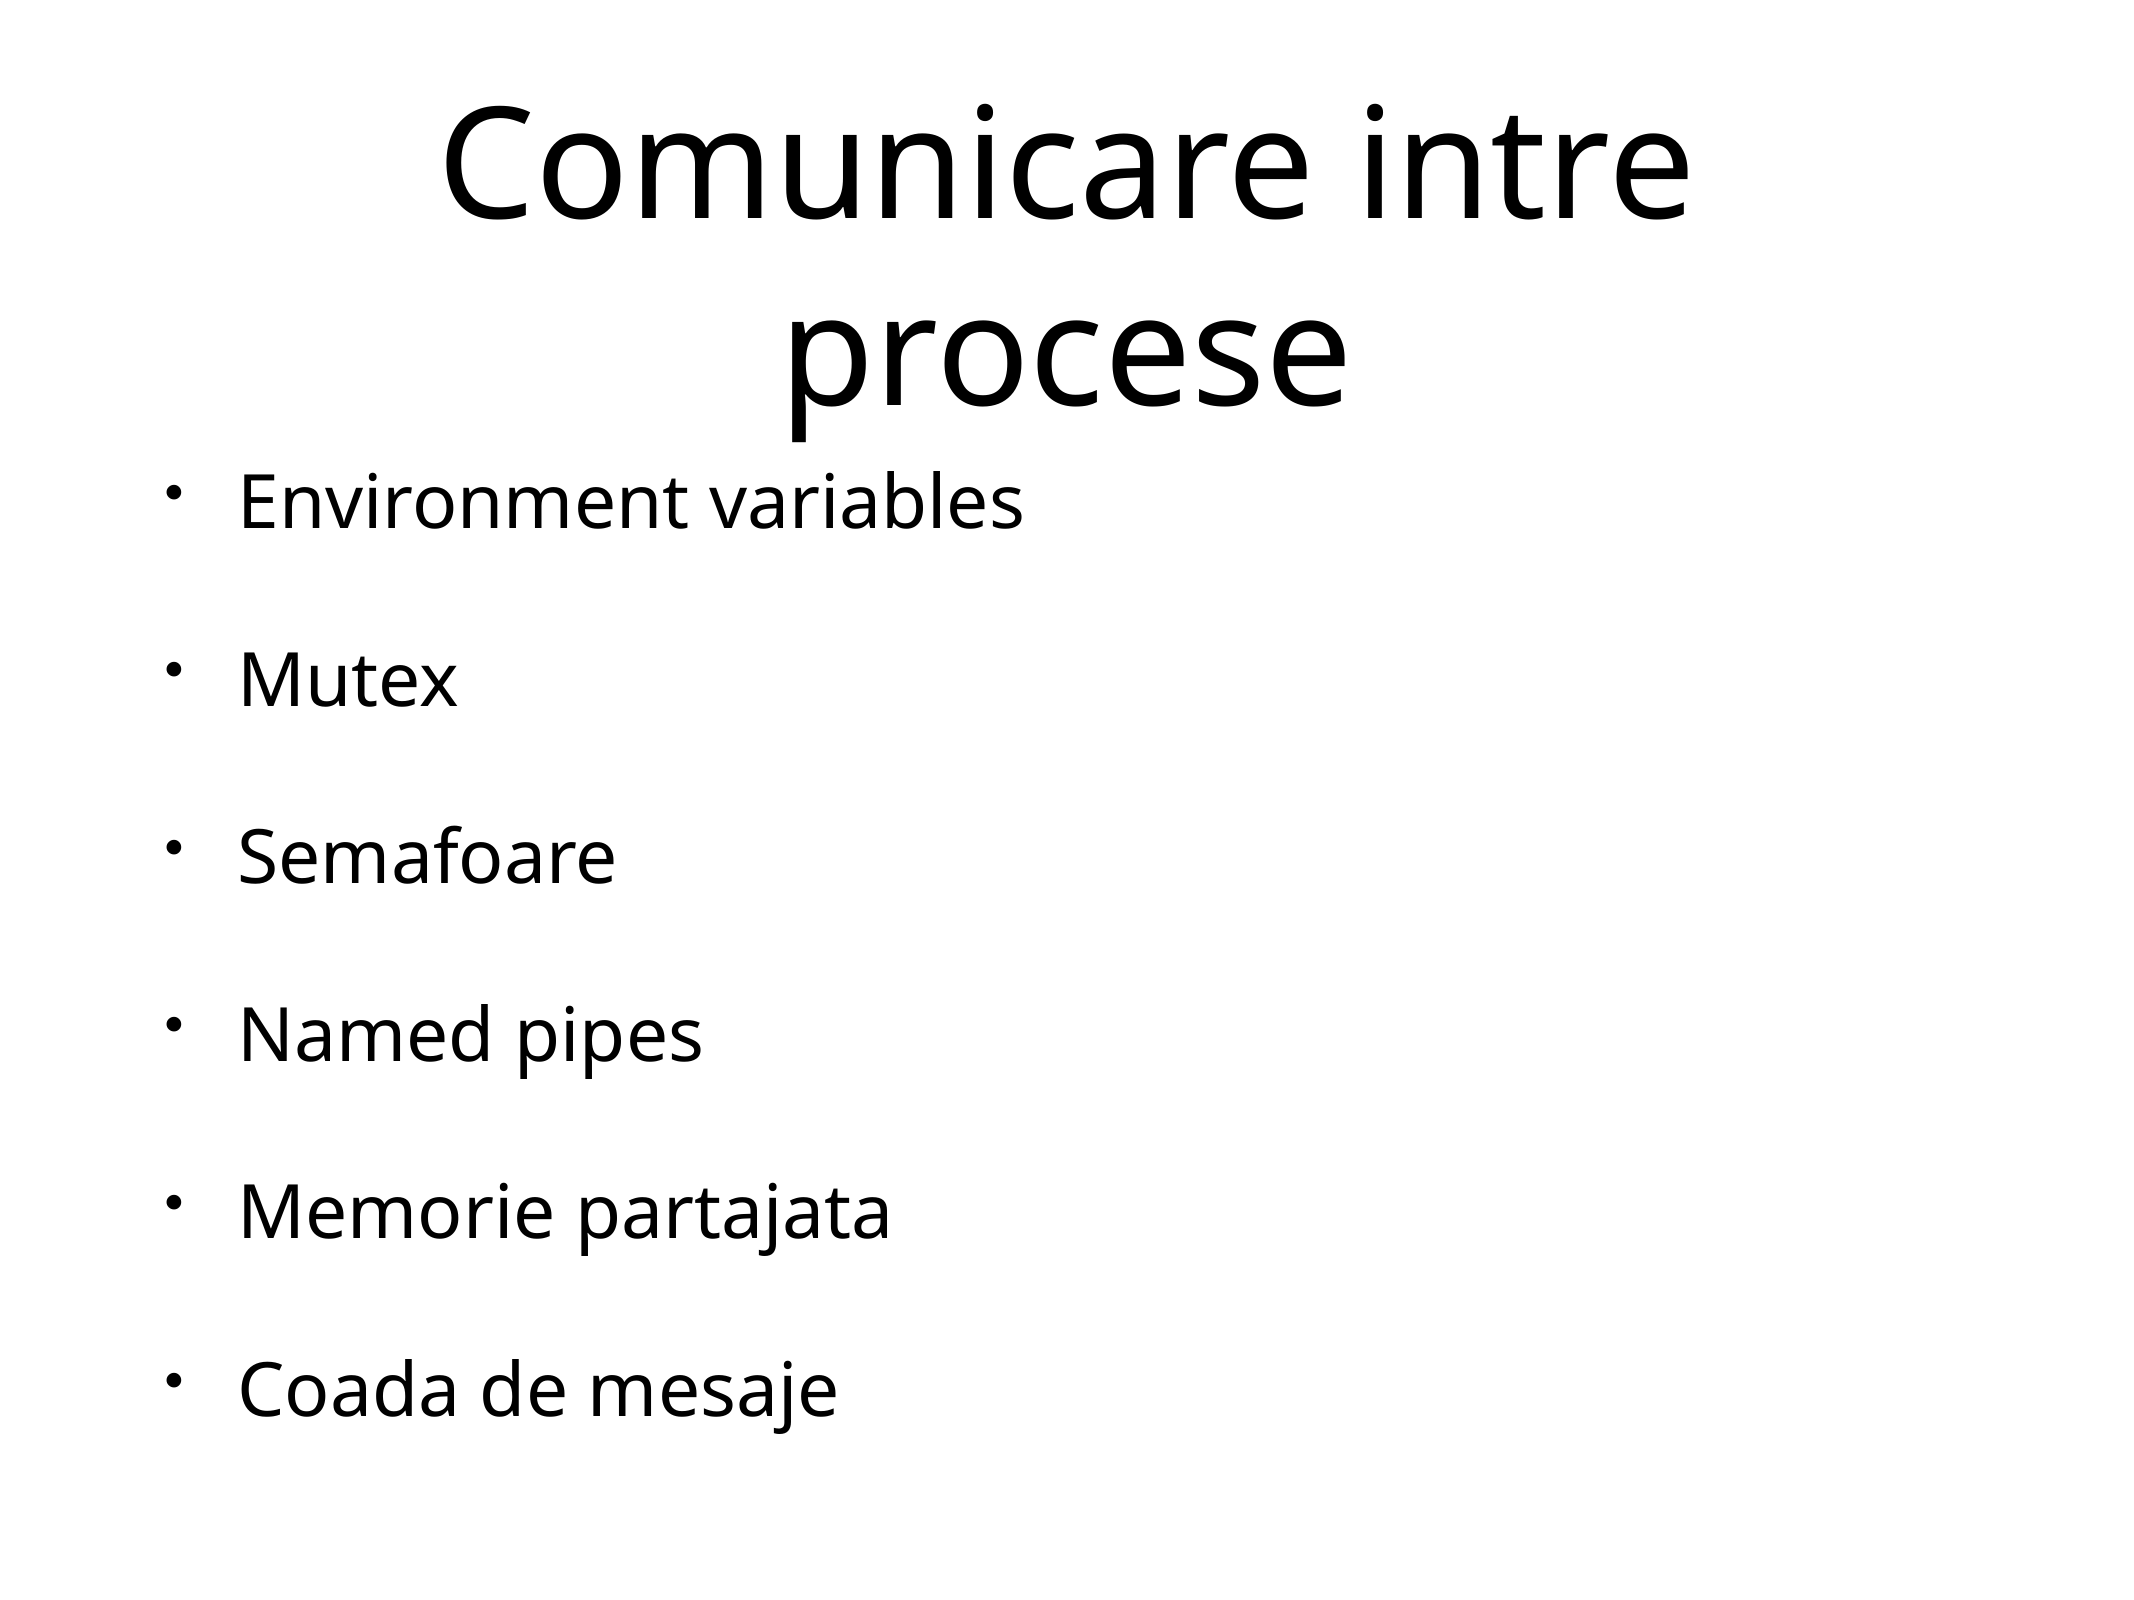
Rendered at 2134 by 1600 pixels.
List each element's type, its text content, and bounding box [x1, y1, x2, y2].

list Environment variables Mutex Semafoare Named pipes Memorie partajata Coada de mesaje [155, 426, 1978, 1459]
title Comunicare intre procese [155, 72, 1978, 426]
